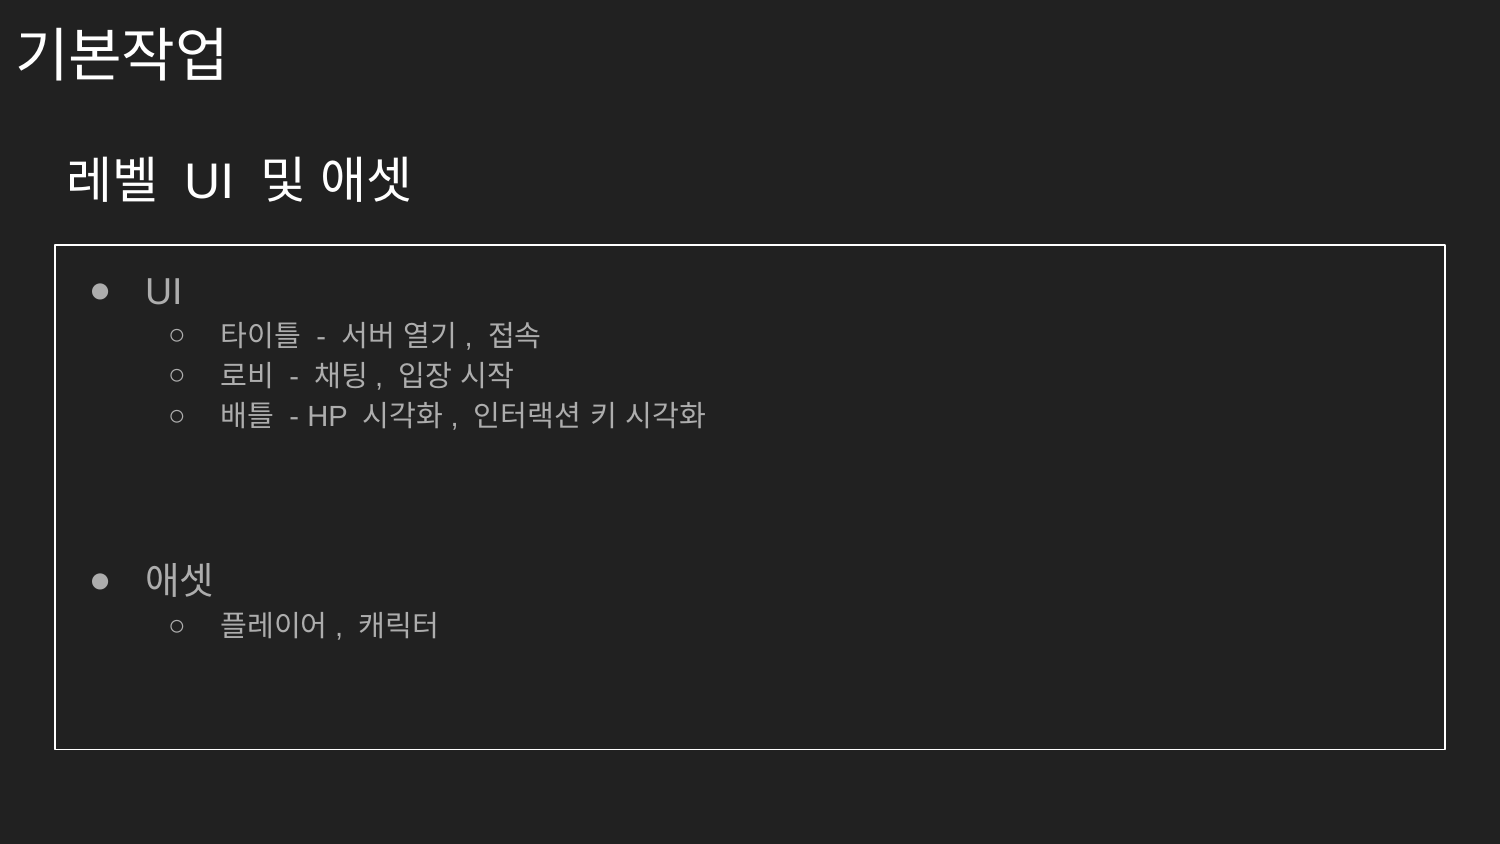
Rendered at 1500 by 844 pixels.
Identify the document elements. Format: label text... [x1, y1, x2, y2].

title 레벨 UI 및 애셋 [51, 133, 1449, 228]
list UI 타이틀 - 서버 열기, 접속 로비 - 채팅, 입장 시작 배틀 - HP 시각화, 인터랙션 키 시각화 애셋 플레이어, 캐릭터 [55, 245, 1445, 750]
title 기본작업 [0, 2, 1500, 97]
